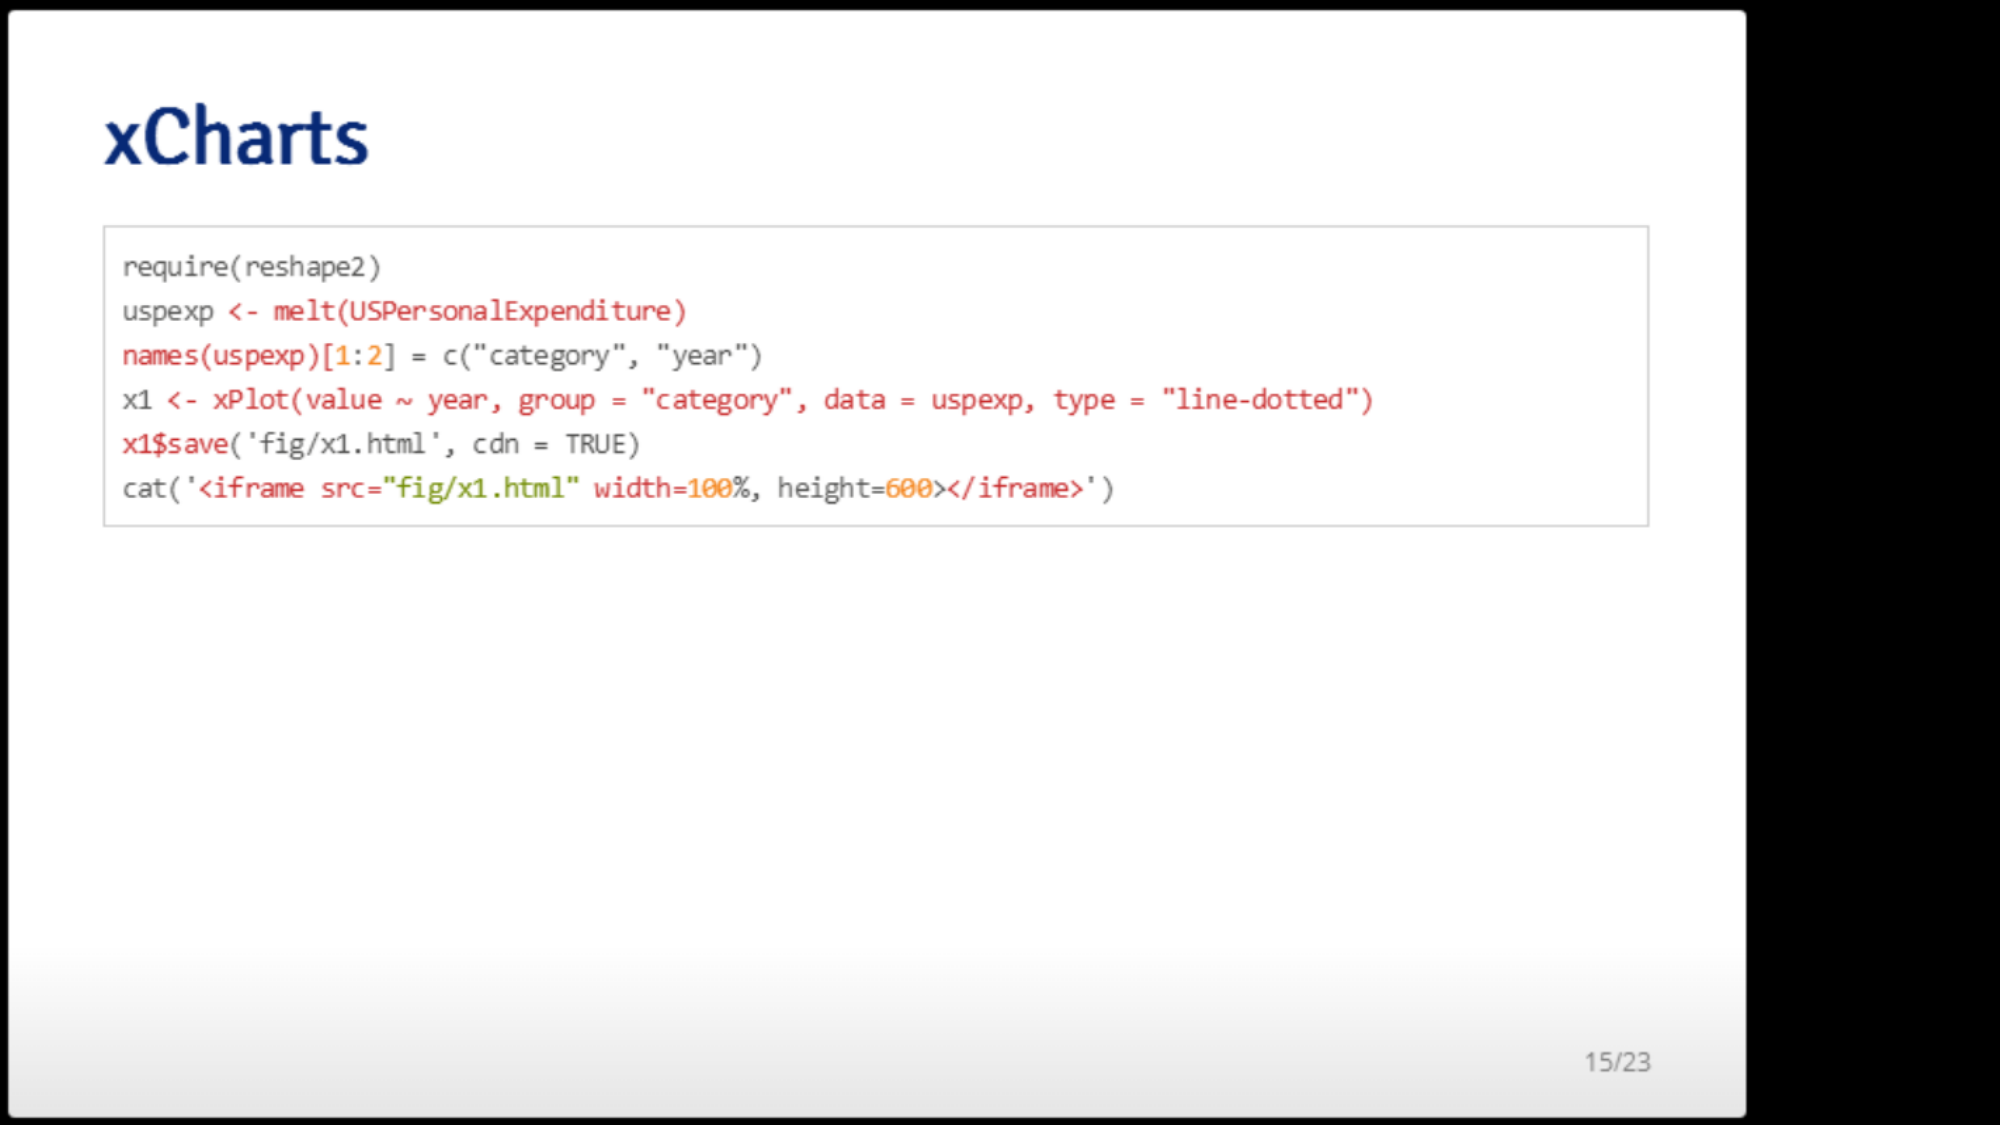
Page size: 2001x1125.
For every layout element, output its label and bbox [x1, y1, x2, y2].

picture [0, 0, 1757, 1125]
